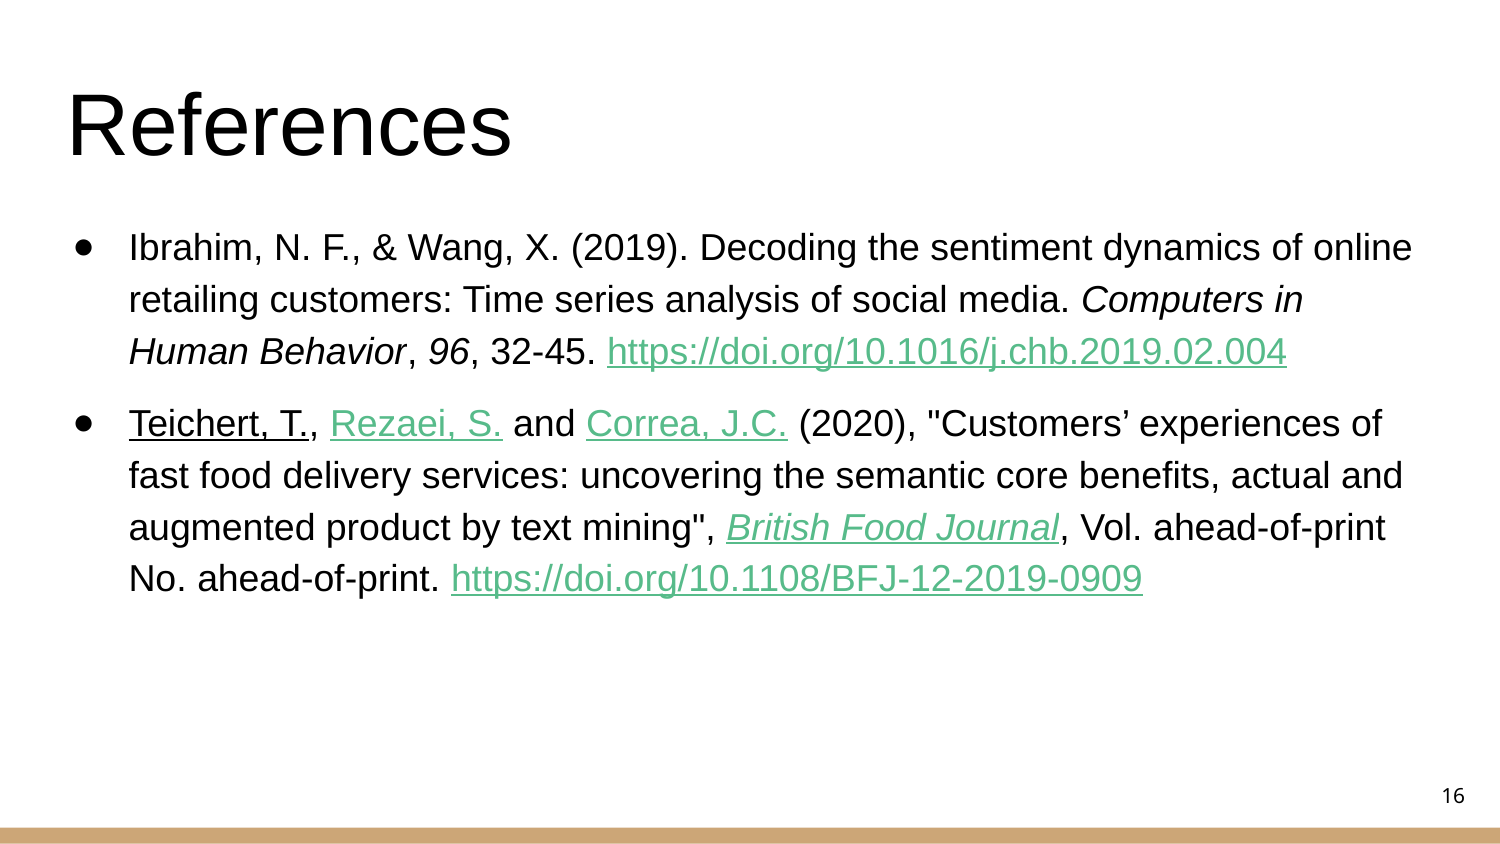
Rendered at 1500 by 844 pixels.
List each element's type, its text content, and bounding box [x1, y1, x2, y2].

slide_number ‹#› [1389, 764, 1480, 830]
list Ibrahim, N. F., & Wang, X. (2019). Decoding the sentiment dynamics of online retailing customers: Time series analysis of social media. Computers in Human Behavior, 96, 32-45. https://doi.org/10.1016/j.chb.2019.02.004 Teichert, T., Rezaei, S. and Correa, J.C. (2020), "Customers’ experiences of fast food delivery services: uncovering the semantic core benefits, actual and augmented product by text mining", British Food Journal, Vol. ahead-of-print No. ahead-of-print. https://doi.org/10.1108/BFJ-12-2019-0909 [38, 201, 1437, 752]
title References [51, 51, 1449, 189]
